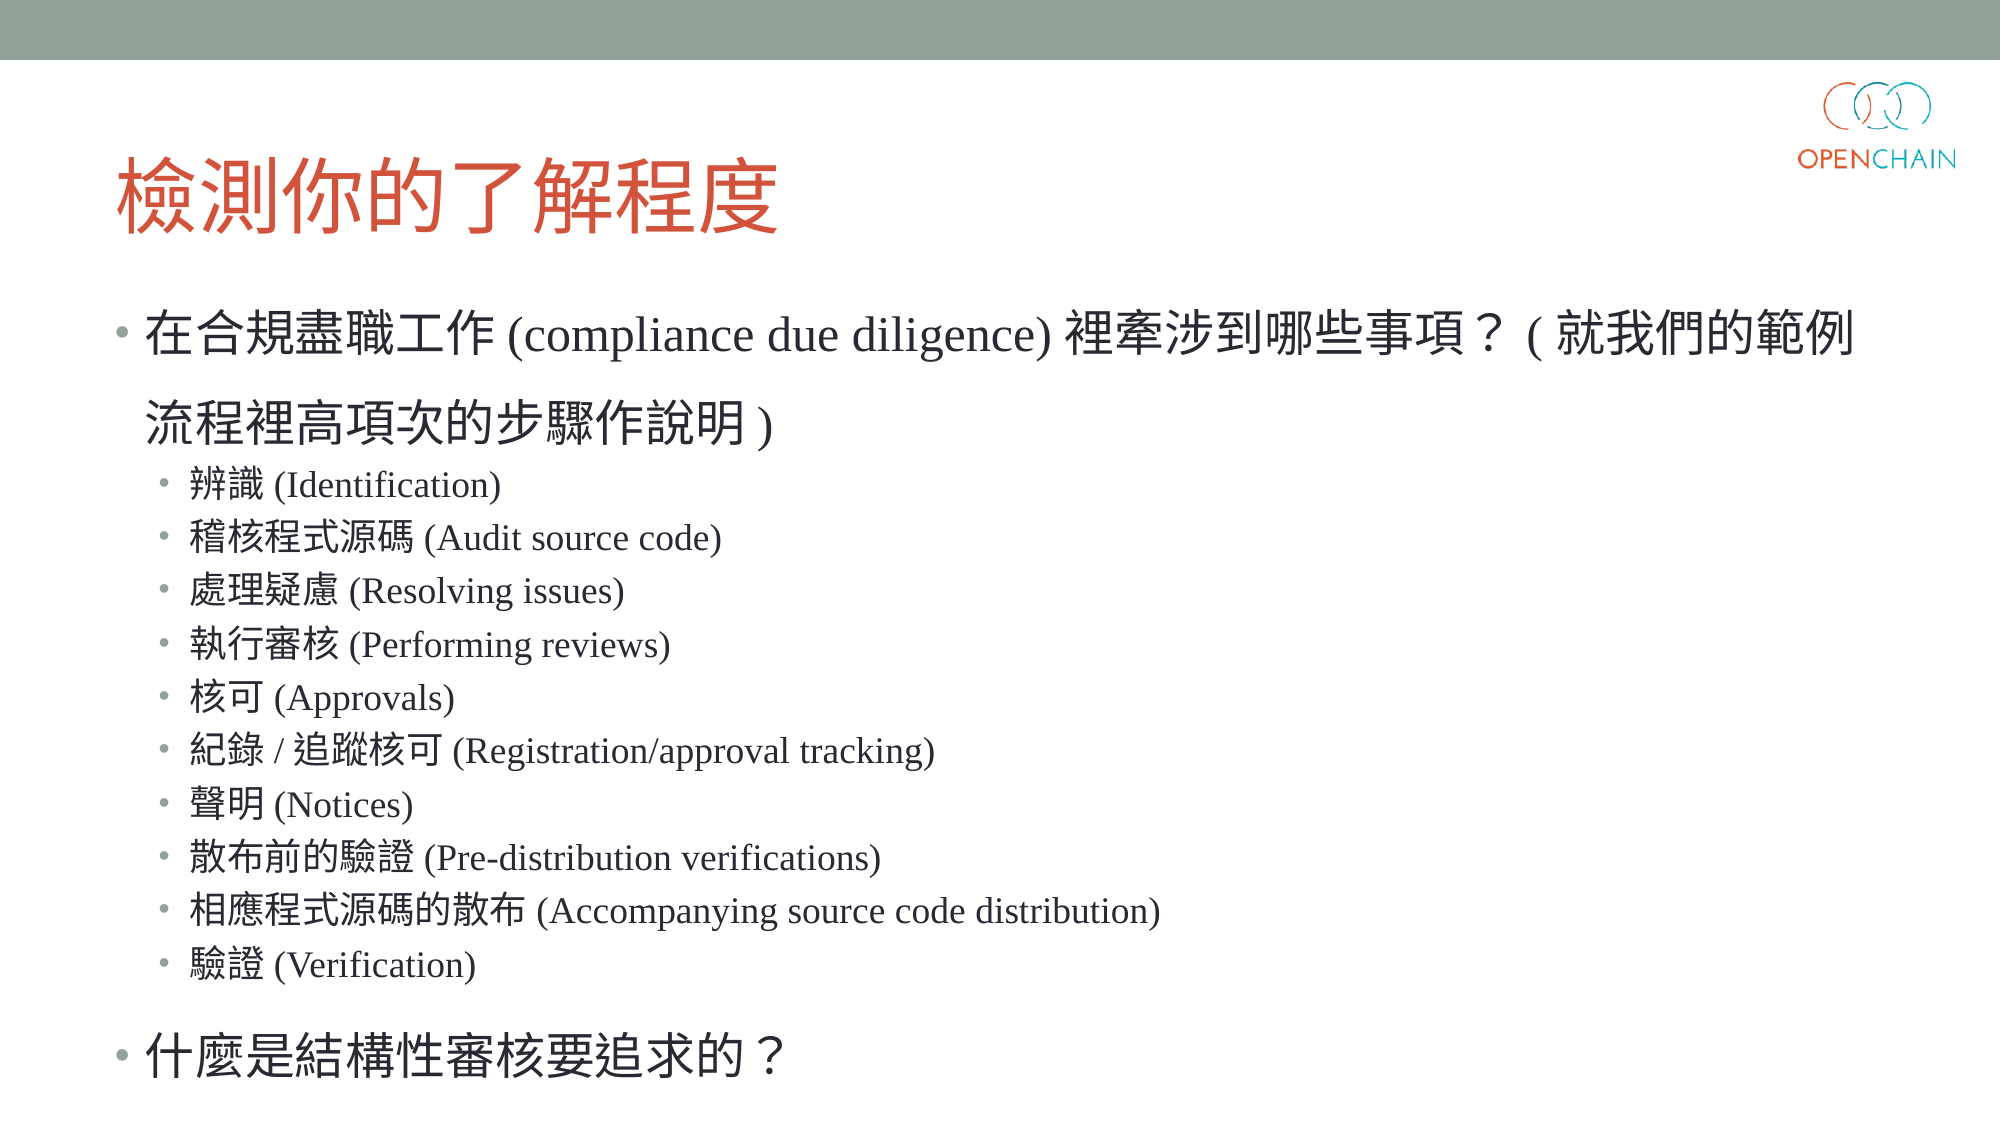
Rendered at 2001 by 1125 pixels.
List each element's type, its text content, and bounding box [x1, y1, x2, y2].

picture [1798, 82, 1955, 169]
list 在合規盡職工作(compliance due diligence)裡牽涉到哪些事項？(就我們的範例流程裡高項次的步驟作說明) 辨識(Identification) 稽核程式源碼(Audit source code) 處理疑慮(Resolving issues) 執行審核(Performing reviews) 核可(Approvals) 紀錄/追蹤核可(Registration/approval tracking) 聲明(Notices) 散布前的驗證(Pre-distribution verifications) 相應程式源碼的散布(Accompanying source code distribution) 驗證(Verification) 什麼是結構性審核要追求的？ [99, 263, 1900, 1064]
title 檢測你的了解程度 [99, 87, 1900, 250]
